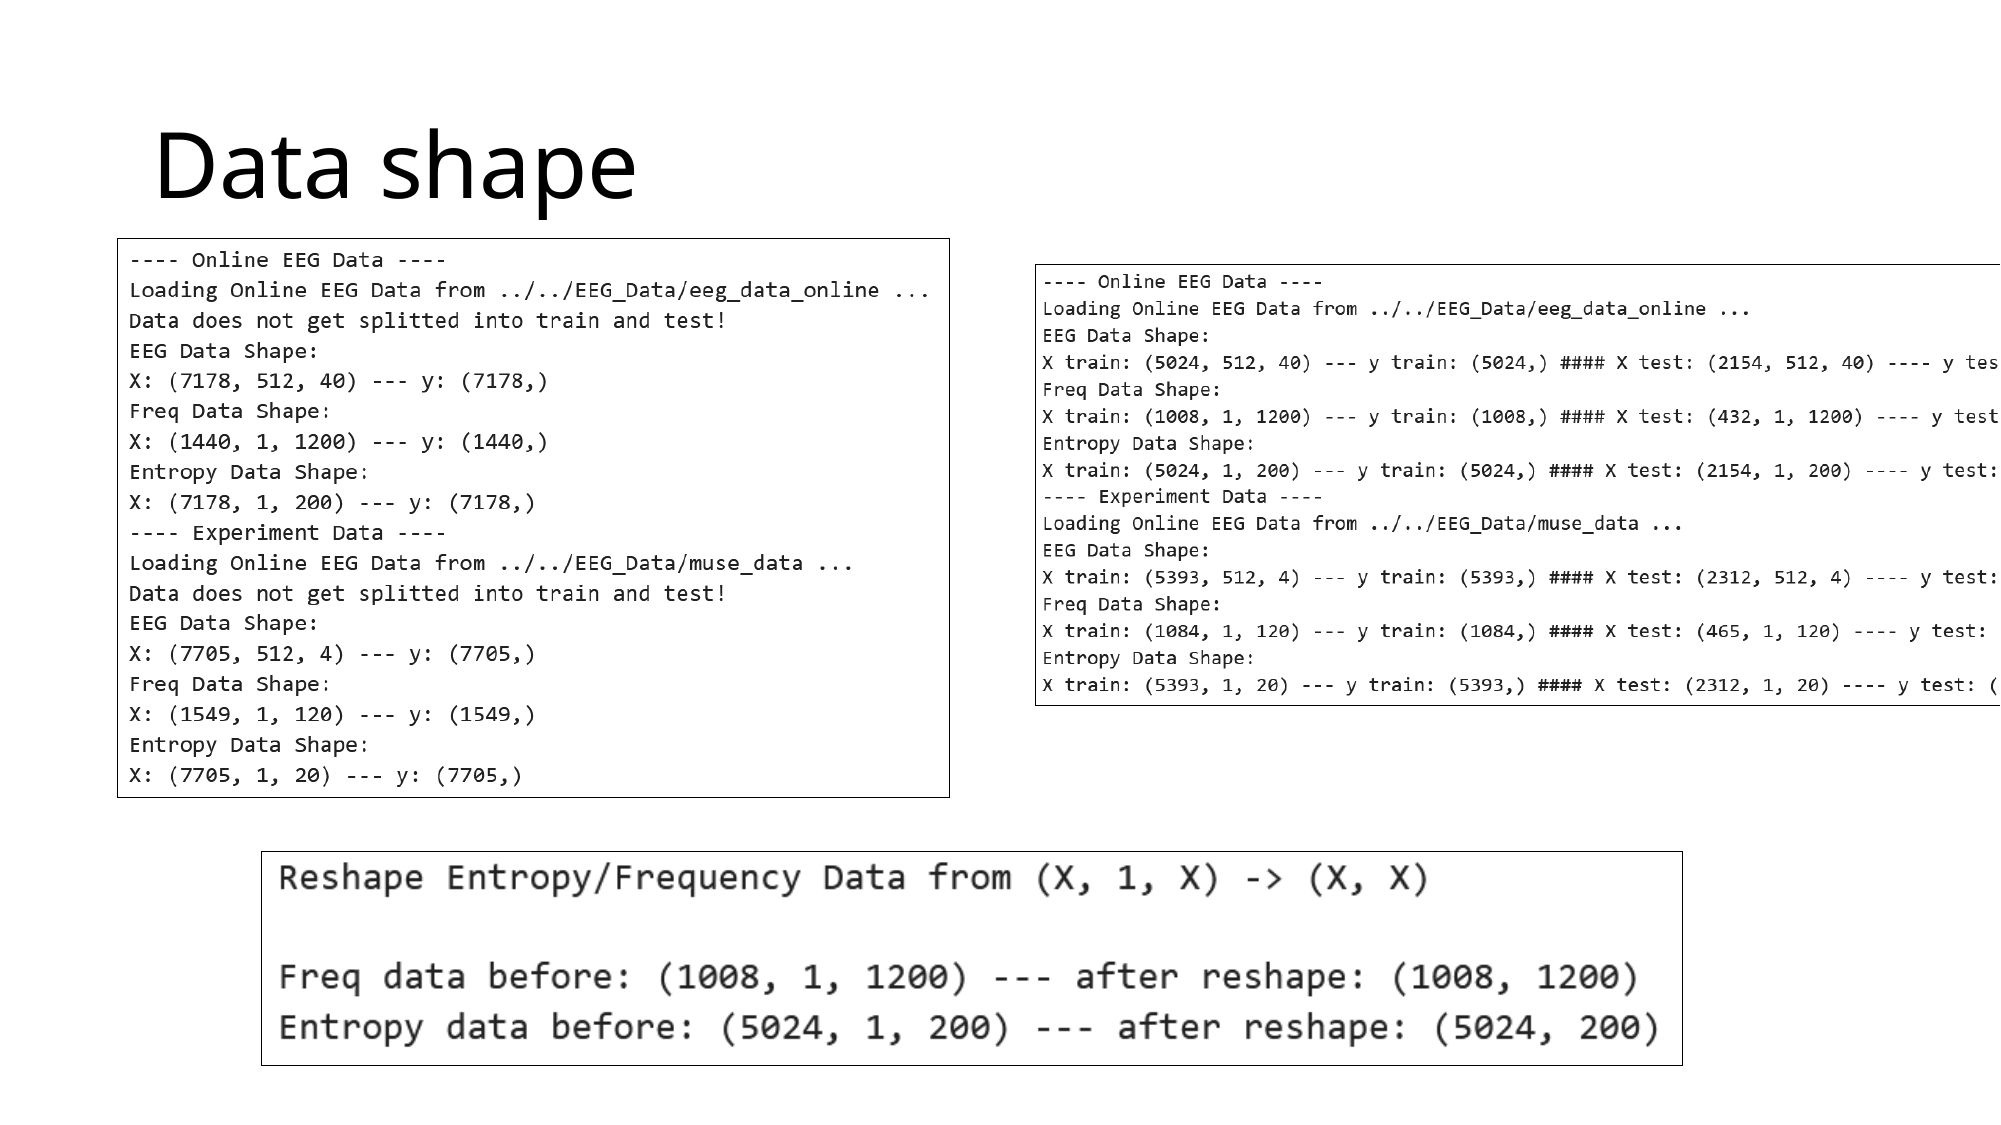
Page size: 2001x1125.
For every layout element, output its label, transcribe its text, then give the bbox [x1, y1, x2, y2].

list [1035, 264, 2000, 706]
picture [117, 238, 950, 798]
title Data shape [137, 59, 1863, 278]
picture [261, 850, 1683, 1066]
